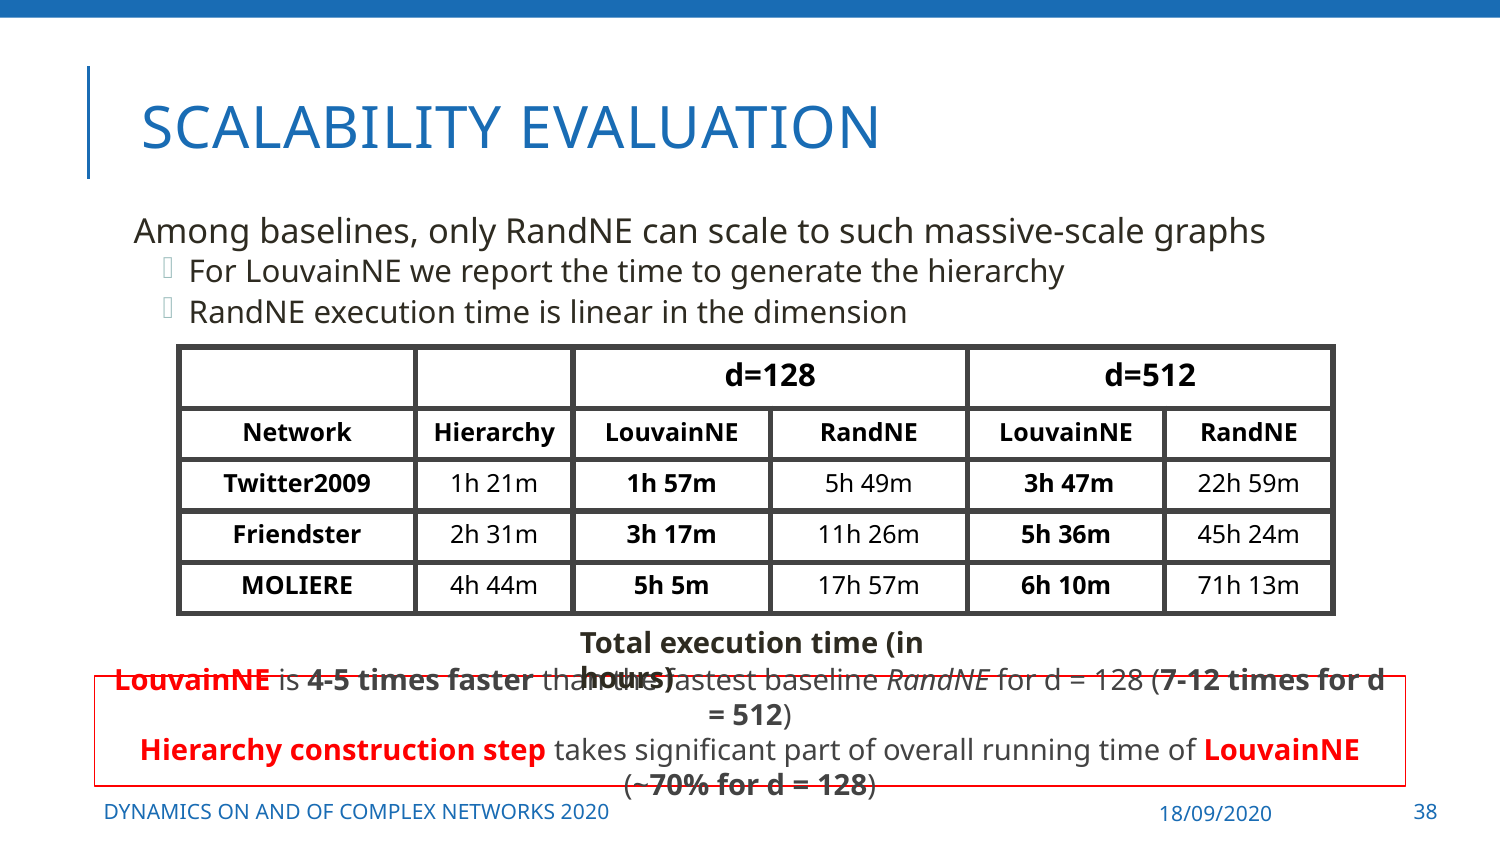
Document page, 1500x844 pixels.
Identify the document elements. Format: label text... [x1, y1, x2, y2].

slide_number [1022, 796, 1288, 830]
footer Dynamics On and Of Complex Networks 2020 [88, 796, 980, 830]
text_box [178, 346, 1334, 660]
list Among baselines, only RandNE can scale to such massive-scale graphs For LouvainNE we report the time to generate the hierarchy RandNE execution time is linear in the dimension [126, 206, 1454, 777]
slide_number 38 [1333, 796, 1454, 830]
title Scalability evaluation [126, 66, 1454, 184]
text_box LouvainNE is 4-5 times faster than the fastest baseline RandNE for d = 128 (7-12 times for d = 512) Hierarchy construction step takes significant part of overall running time of LouvainNE (~70% for d = 128) [94, 676, 1406, 787]
